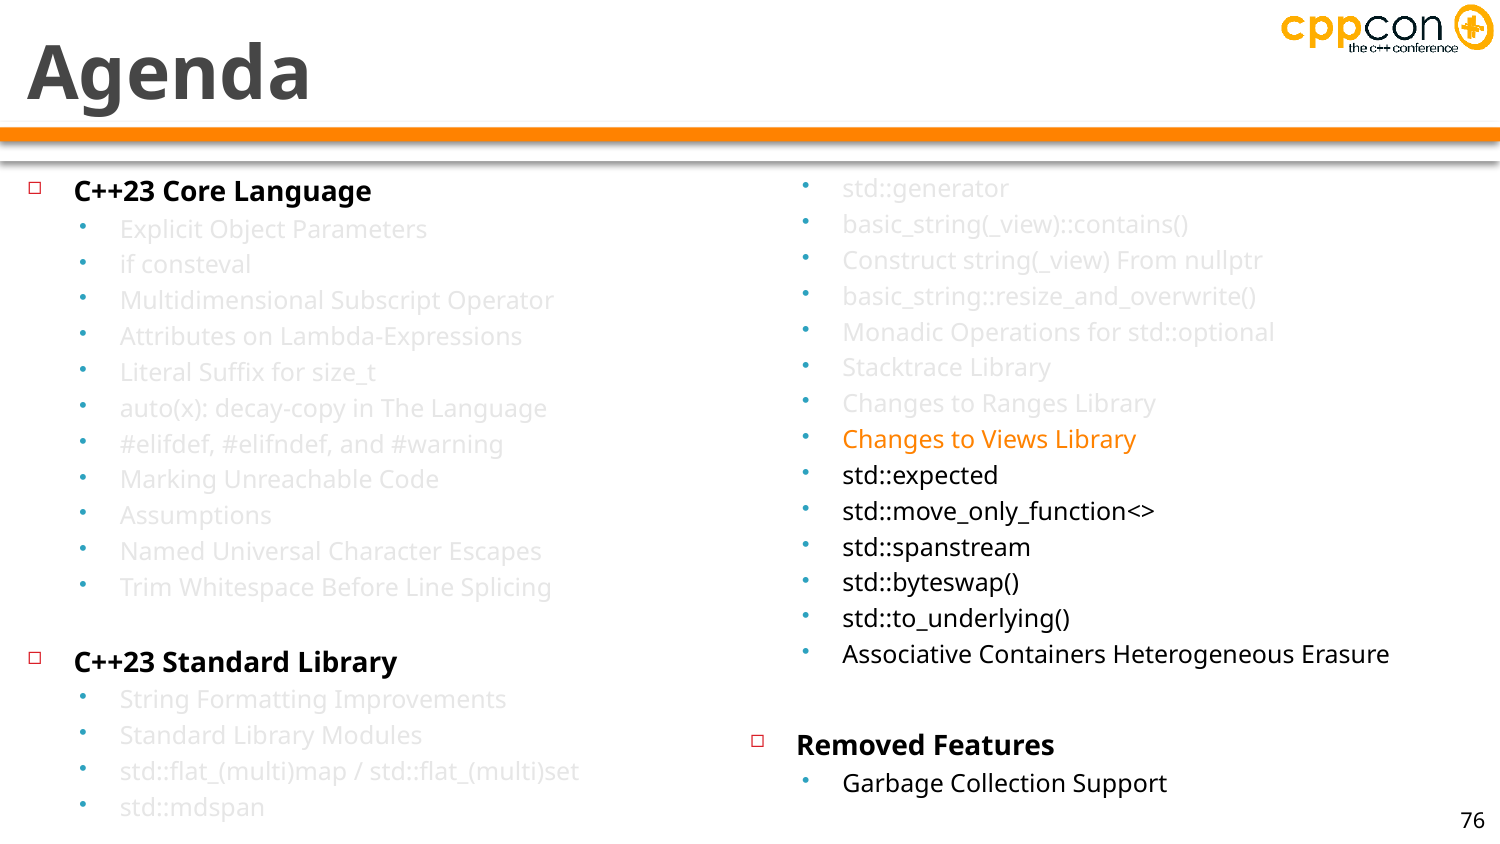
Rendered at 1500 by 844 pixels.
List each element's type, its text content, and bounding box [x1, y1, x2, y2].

picture [1275, 0, 1500, 57]
title Agenda [12, 19, 1488, 122]
list C++23 Core Language Explicit Object Parameters if consteval Multidimensional Subscript Operator Attributes on Lambda-Expressions Literal Suffix for size_t auto(x): decay-copy in The Language #elifdef, #elifndef, and #warning Marking Unreachable Code Assumptions Named Universal Character Escapes Trim Whitespace Before Line Splicing C++23 Standard Library String Formatting Improvements Standard Library Modules std::flat_(multi)map / std::flat_(multi)set std::mdspan std::generator basic_string(_view)::contains() Construct string(_view) From nullptr basic_string::resize_and_overwrite() Monadic Operations for std::optional Stacktrace Library Changes to Ranges Library Changes to Views Library std::expected std::move_only_function<> std::spanstream std::byteswap() std::to_underlying() Associative Containers Heterogeneous Erasure Removed Features Garbage Collection Support [12, 159, 1488, 835]
